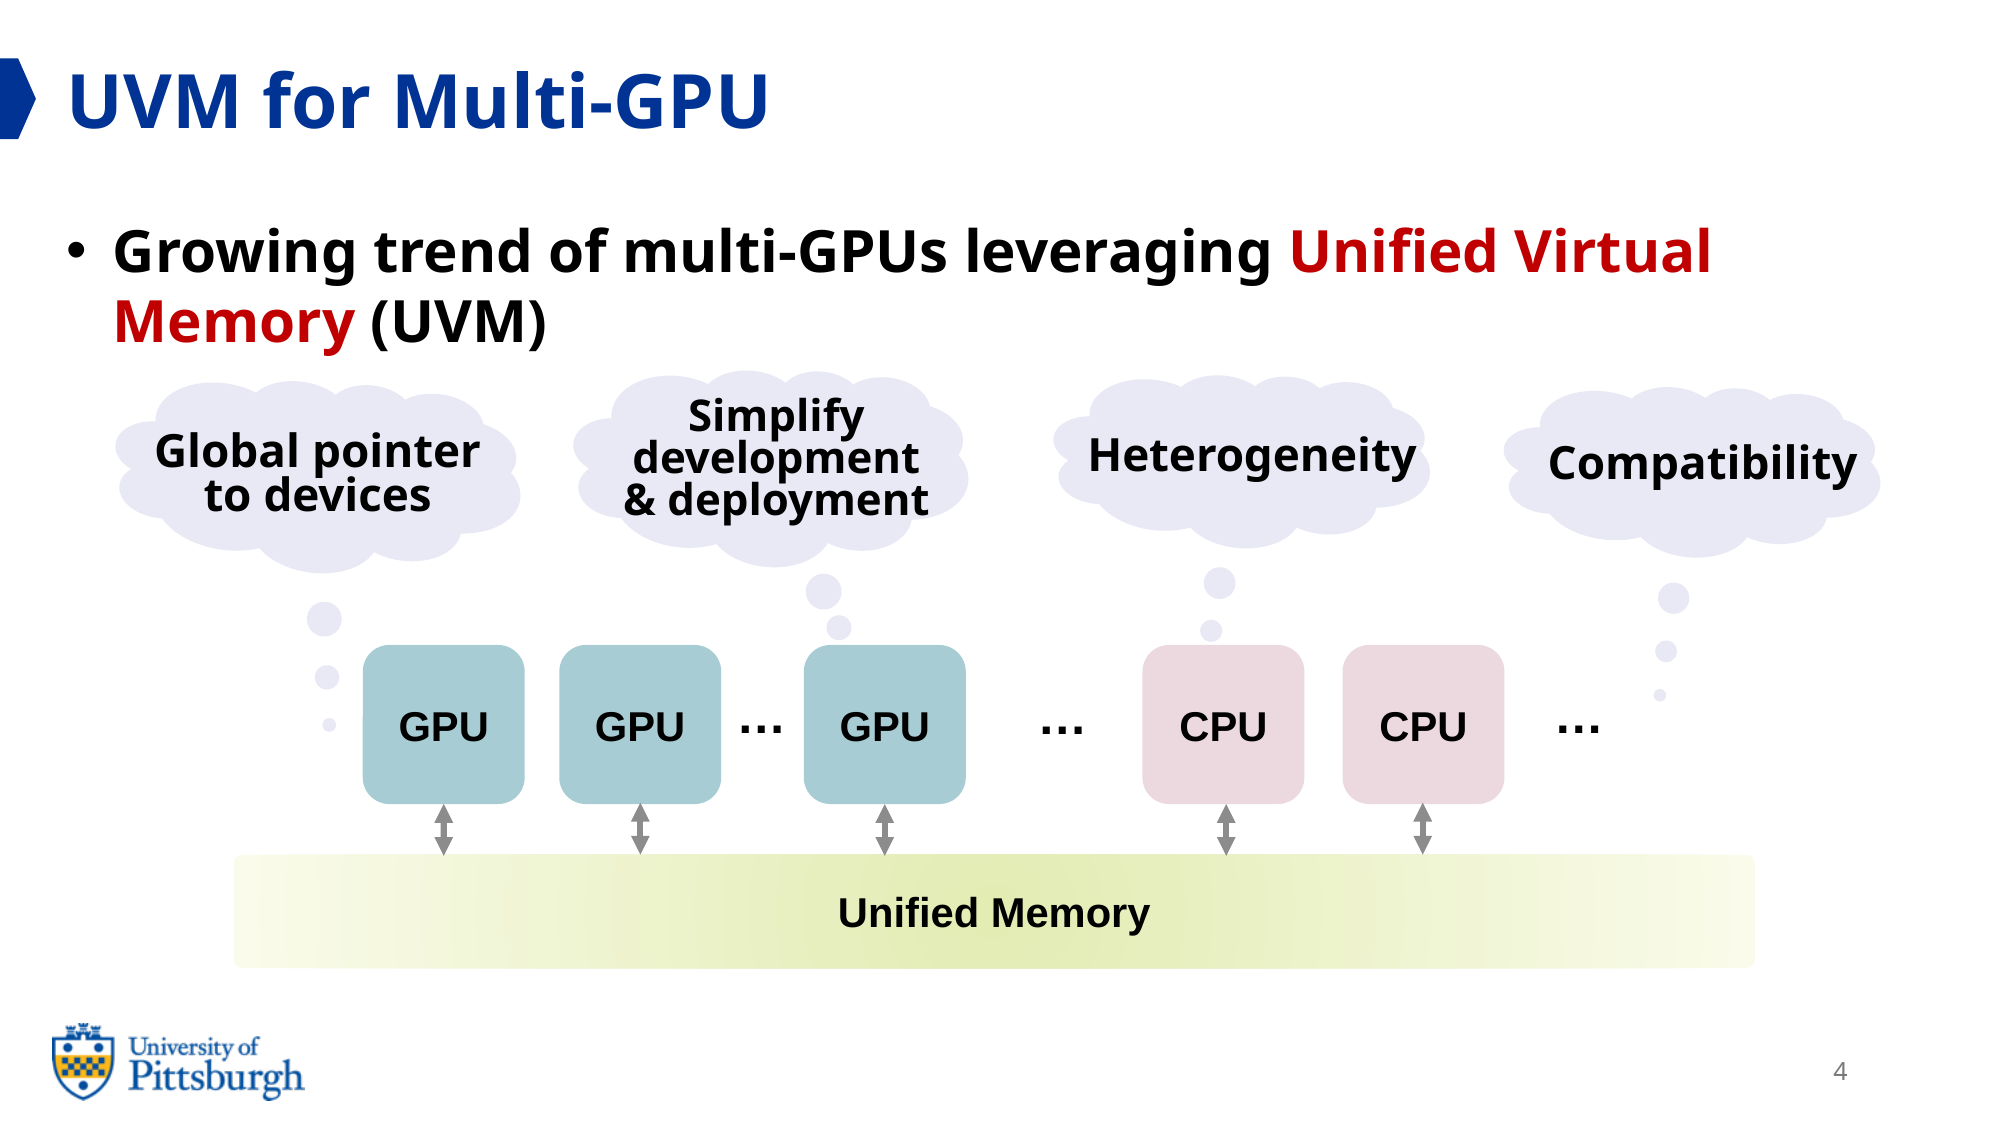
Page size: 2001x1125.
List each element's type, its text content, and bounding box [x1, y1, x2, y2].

text_box UVM for Multi-GPU [52, 45, 1937, 151]
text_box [573, 367, 968, 566]
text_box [1053, 373, 1444, 547]
slide_number 4 [1412, 1042, 1863, 1103]
text_box [0, 58, 36, 140]
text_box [114, 379, 521, 572]
picture [51, 1022, 305, 1102]
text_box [233, 644, 1756, 969]
text_box Growing trend of multi-GPUs leveraging Unified Virtual Memory (UVM) [51, 206, 1972, 432]
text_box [1503, 385, 1882, 556]
